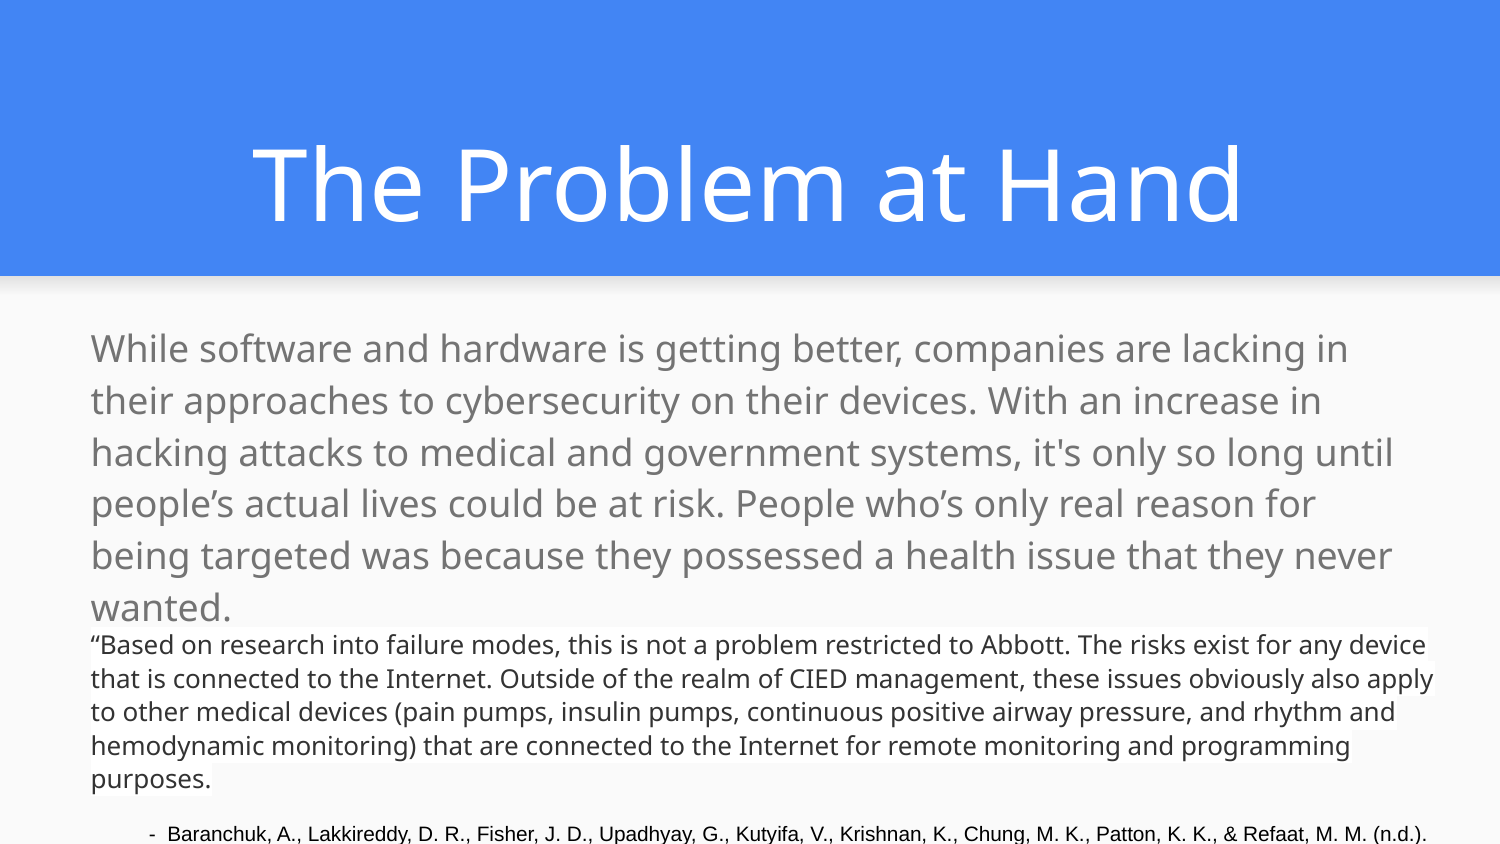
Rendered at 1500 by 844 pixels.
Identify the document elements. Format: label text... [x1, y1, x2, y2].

list While software and hardware is getting better, companies are lacking in their approaches to cybersecurity on their devices. With an increase in hacking attacks to medical and government systems, it's only so long until people’s actual lives could be at risk. People who’s only real reason for being targeted was because they possessed a health issue that they never wanted. [75, 303, 1425, 588]
title The Problem at Hand [75, 130, 1425, 257]
text_box “Based on research into failure modes, this is not a problem restricted to Abbott. The risks exist for any device that is connected to the Internet. Outside of the realm of CIED management, these issues obviously also apply to other medical devices (pain pumps, insulin pumps, continuous positive airway pressure, and rhythm and hemodynamic monitoring) that are connected to the Internet for remote monitoring and programming purposes. - Baranchuk, A., Lakkireddy, D. R., Fisher, J. D., Upadhyay, G., Kutyifa, V., Krishnan, K., Chung, M. K., Patton, K. K., & Refaat, M. M. (n.d.). JACC journals. Journal of the American College of Cardiology. [75, 611, 1463, 831]
